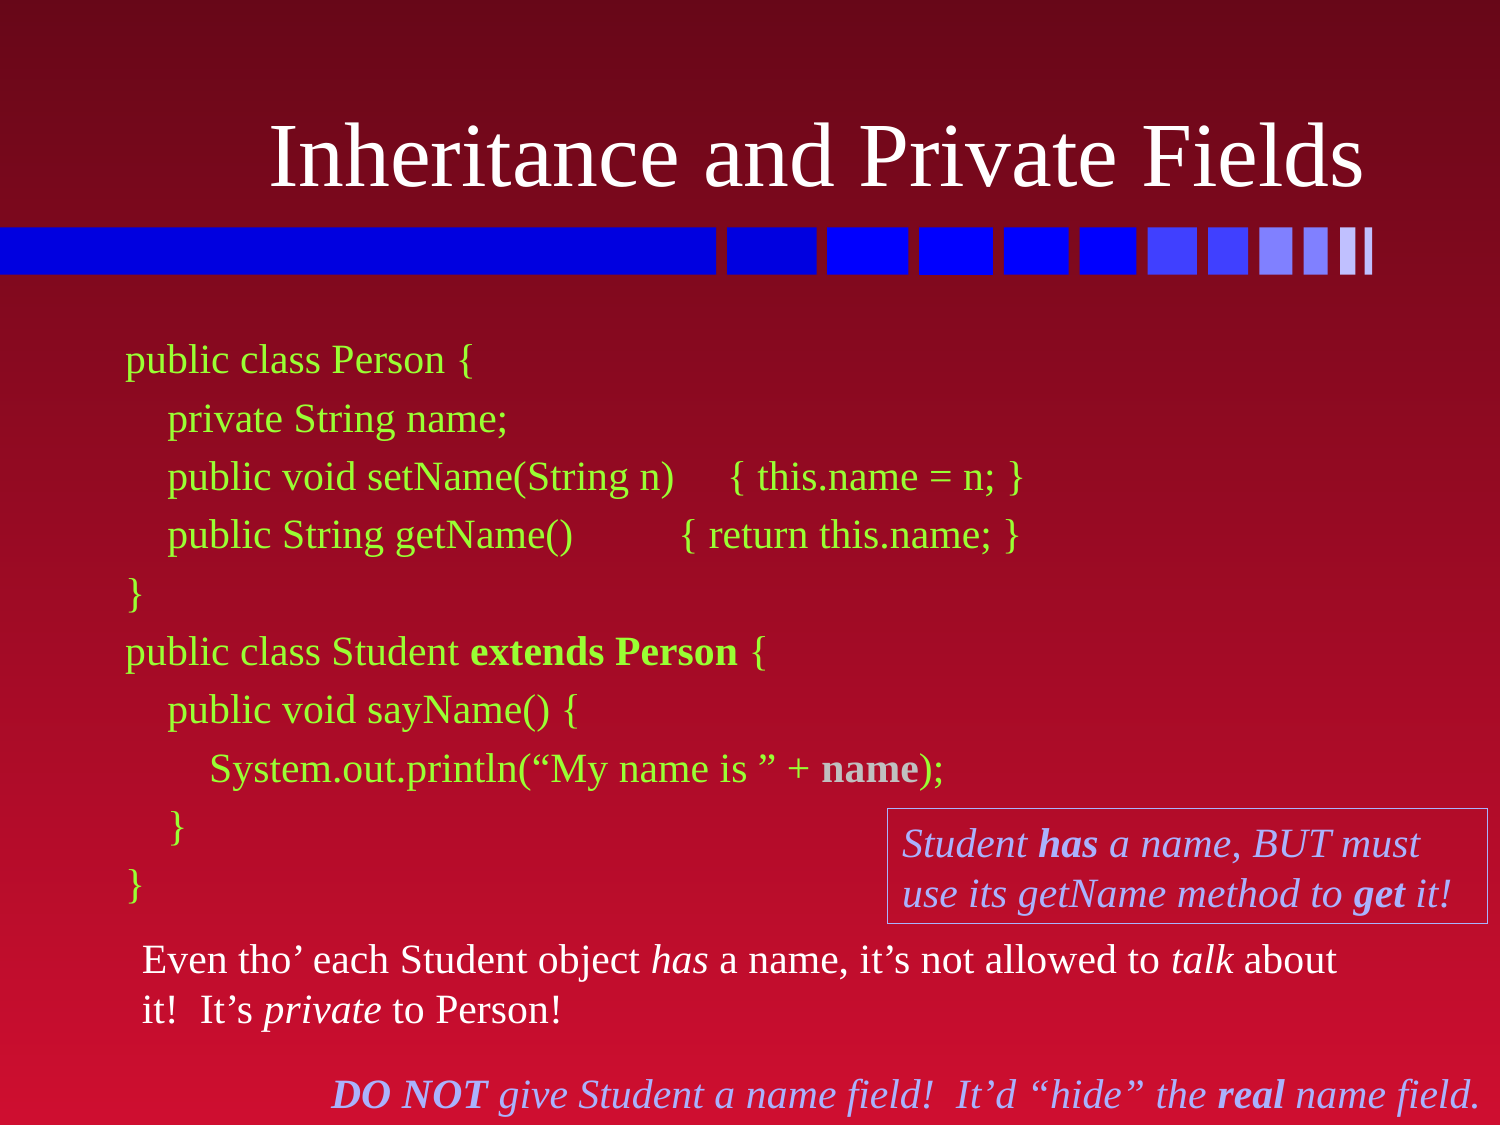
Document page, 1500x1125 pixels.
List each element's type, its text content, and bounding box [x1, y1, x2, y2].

title Inheritance and Private Fields [109, 27, 1383, 213]
text_box Even tho’ each Student object has a name, it’s not allowed to talk about it! It’s private to Person! [127, 924, 1369, 1040]
list public class Person { private String name; public void setName(String n) { this.name = n; } public String getName() { return this.name; } } public class Student extends Person { public void sayName() { System.out.println(“My name is ” + name); } } [109, 324, 1386, 1001]
text_box Student has a name, BUT must use its getName method to get it! [887, 808, 1488, 924]
text_box DO NOT give Student a name field! It’d “hide” the real name field. [315, 1059, 1496, 1125]
